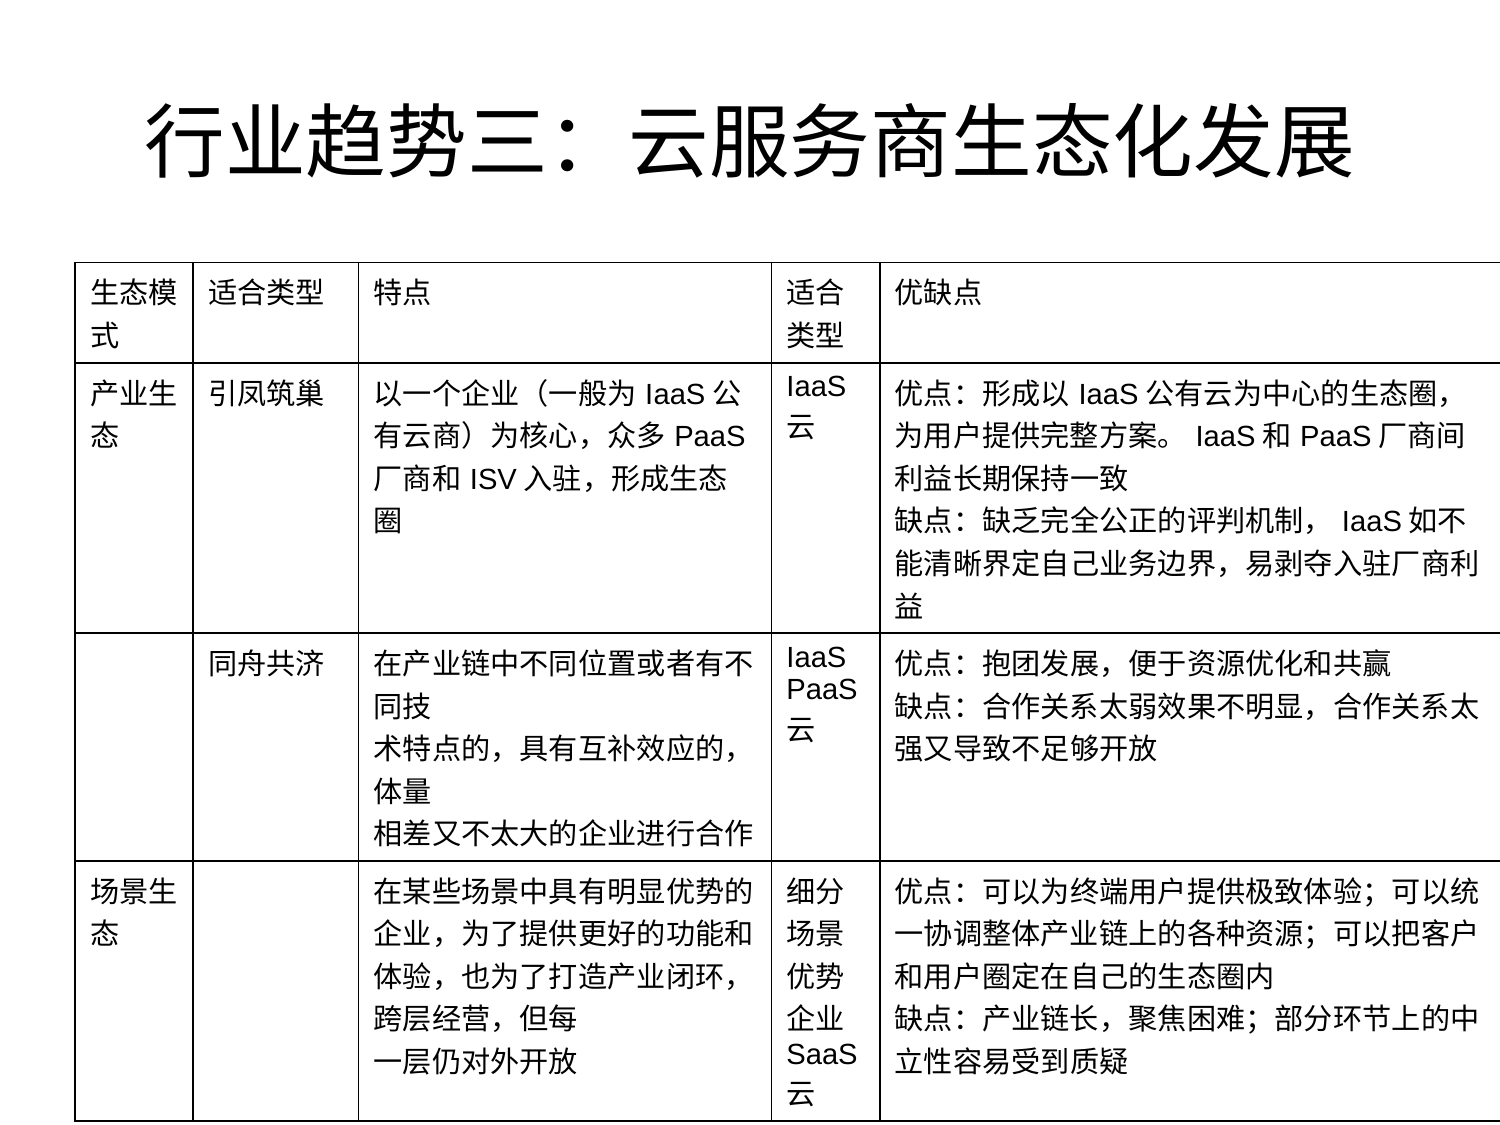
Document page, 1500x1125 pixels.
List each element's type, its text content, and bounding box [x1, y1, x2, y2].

table_cell [194, 862, 358, 1120]
table_header 生态模式 [76, 263, 192, 362]
table_cell 在某些场景中具有明显优势的企业，为了提供更好的功能和体验，也为了打造产业闭环，跨层经营，但每 一层仍对外开放 [359, 862, 771, 1120]
table_cell 产业生态 [76, 364, 192, 632]
table_cell 场景生态 [76, 862, 192, 1120]
table_cell 同舟共济 [194, 634, 358, 860]
table_cell 优点：可以为终端用户提供极致体验；可以统一协调整体产业链上的各种资源；可以把客户和用户圈定在自己的生态圈内 缺点：产业链长，聚焦困难；部分环节上的中立性容易受到质疑 [881, 862, 1500, 1120]
title 行业趋势三：云服务商生态化发展 [75, 45, 1425, 233]
table_cell 在产业链中不同位置或者有不同技 术特点的，具有互补效应的，体量 相差又不太大的企业进行合作 [359, 634, 771, 860]
table_cell 细分场景优势企业 SaaS云 [772, 862, 879, 1120]
table_header 适合类型 [772, 263, 879, 362]
table_cell 引凤筑巢 [194, 364, 358, 632]
table_cell 优点：抱团发展，便于资源优化和共赢 缺点：合作关系太弱效果不明显，合作关系太强又导致不足够开放 [881, 634, 1500, 860]
table_cell [76, 634, 192, 860]
table_header 特点 [359, 263, 771, 362]
table_cell IaaS PaaS云 [772, 634, 879, 860]
table_cell 以一个企业（一般为IaaS公有云商）为核心，众多PaaS厂商和ISV入驻，形成生态圈 [359, 364, 771, 632]
table_cell 优点：形成以IaaS公有云为中心的生态圈，为用户提供完整方案。IaaS和PaaS厂商间利益长期保持一致 缺点：缺乏完全公正的评判机制，IaaS如不能清晰界定自己业务边界，易剥夺入驻厂商利益 [881, 364, 1500, 632]
table_header 优缺点 [881, 263, 1500, 362]
table_header 适合类型 [194, 263, 358, 362]
table_cell IaaS云 [772, 364, 879, 632]
